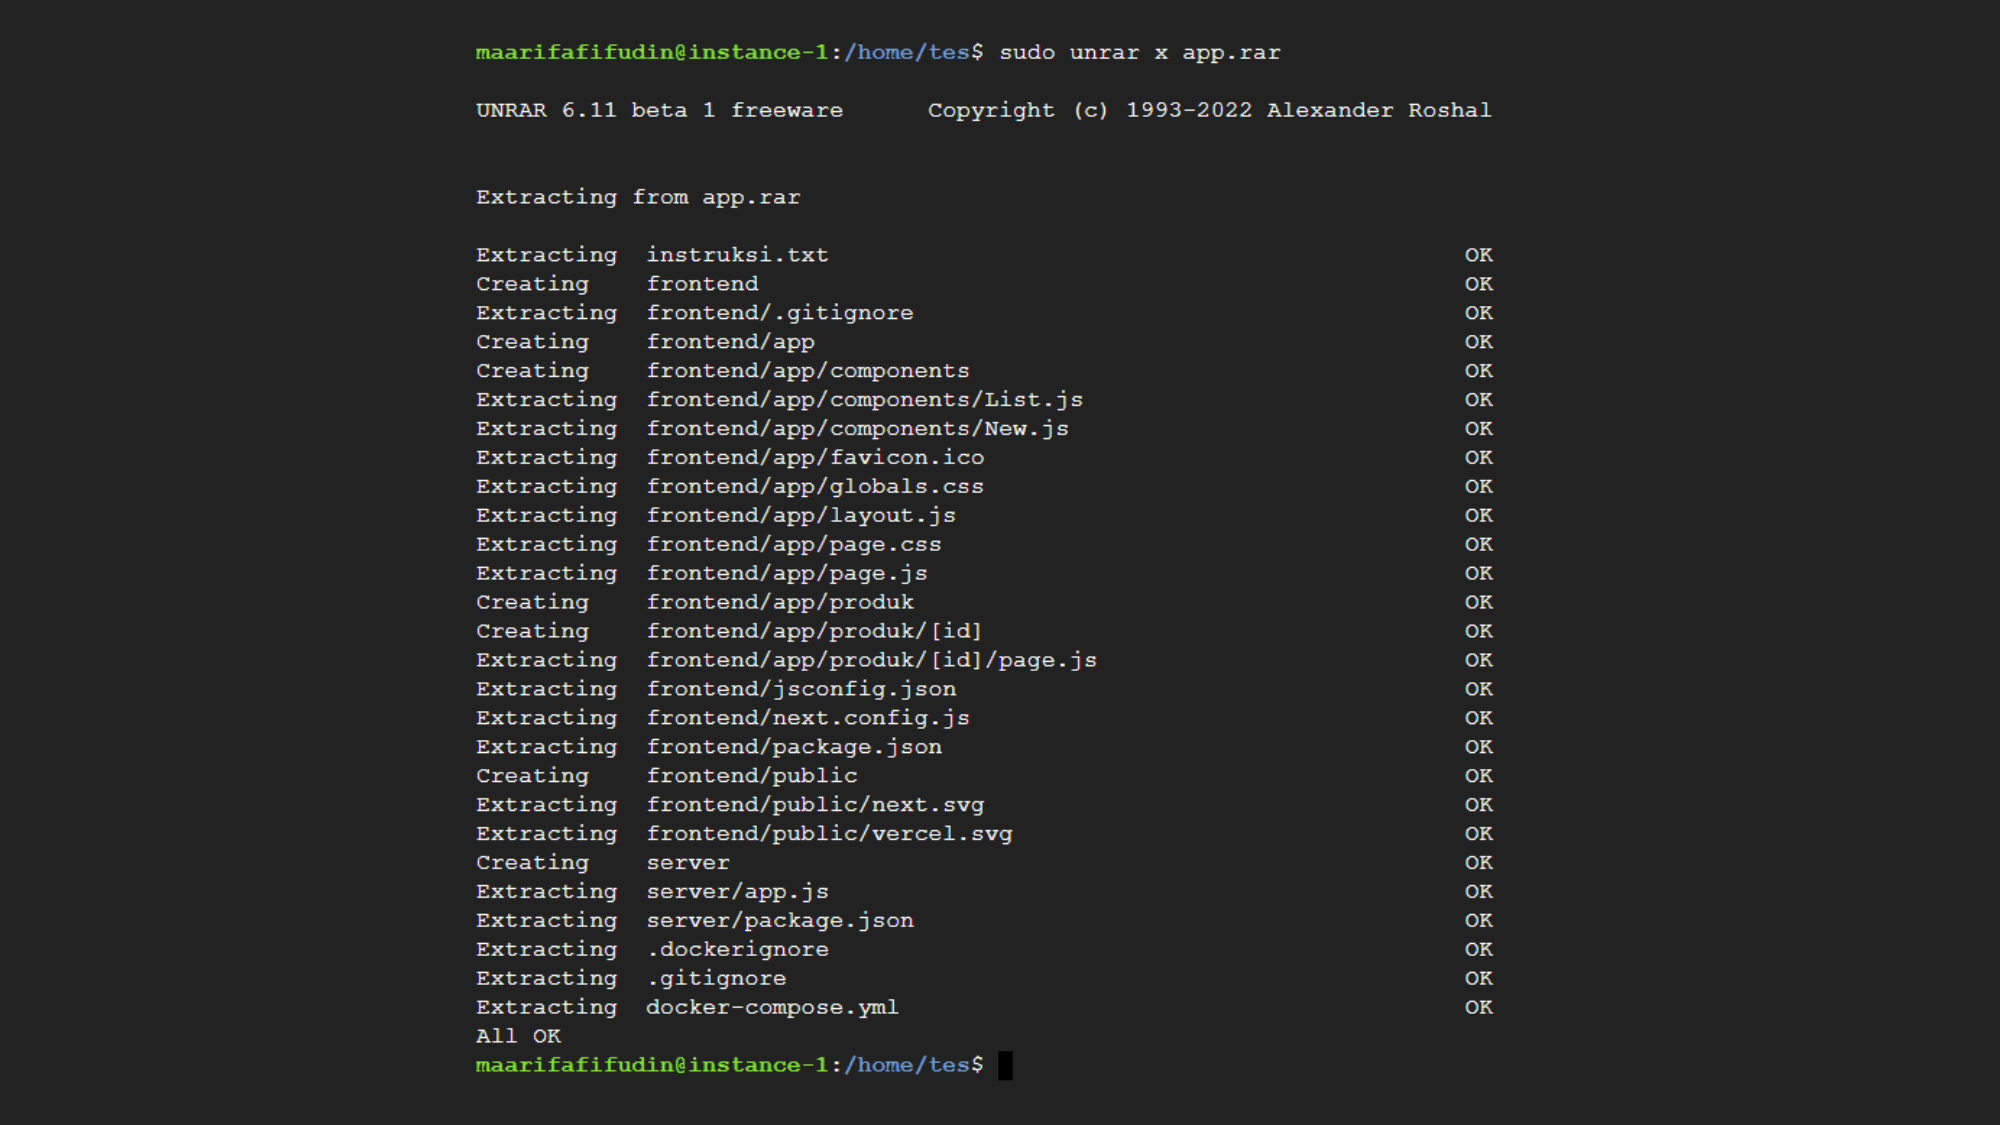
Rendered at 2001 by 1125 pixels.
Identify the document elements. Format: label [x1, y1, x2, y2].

picture [462, 33, 1538, 1092]
